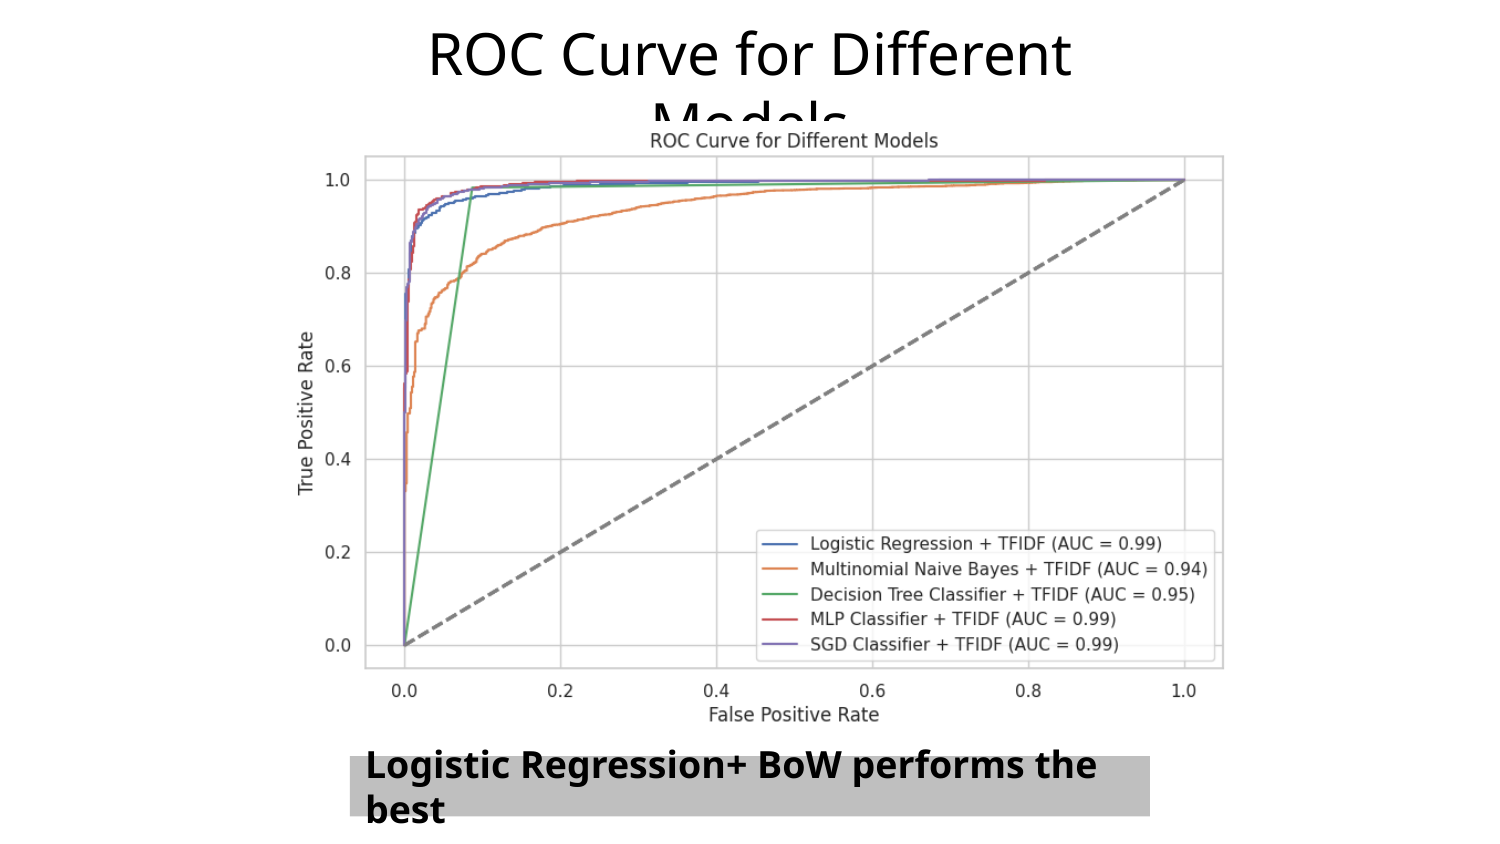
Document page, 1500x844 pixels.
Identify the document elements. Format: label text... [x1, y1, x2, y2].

title ROC Curve for Different Models [354, 60, 1146, 114]
text_box Logistic Regression+ BoW performs the best [349, 756, 1150, 817]
picture [286, 121, 1233, 737]
